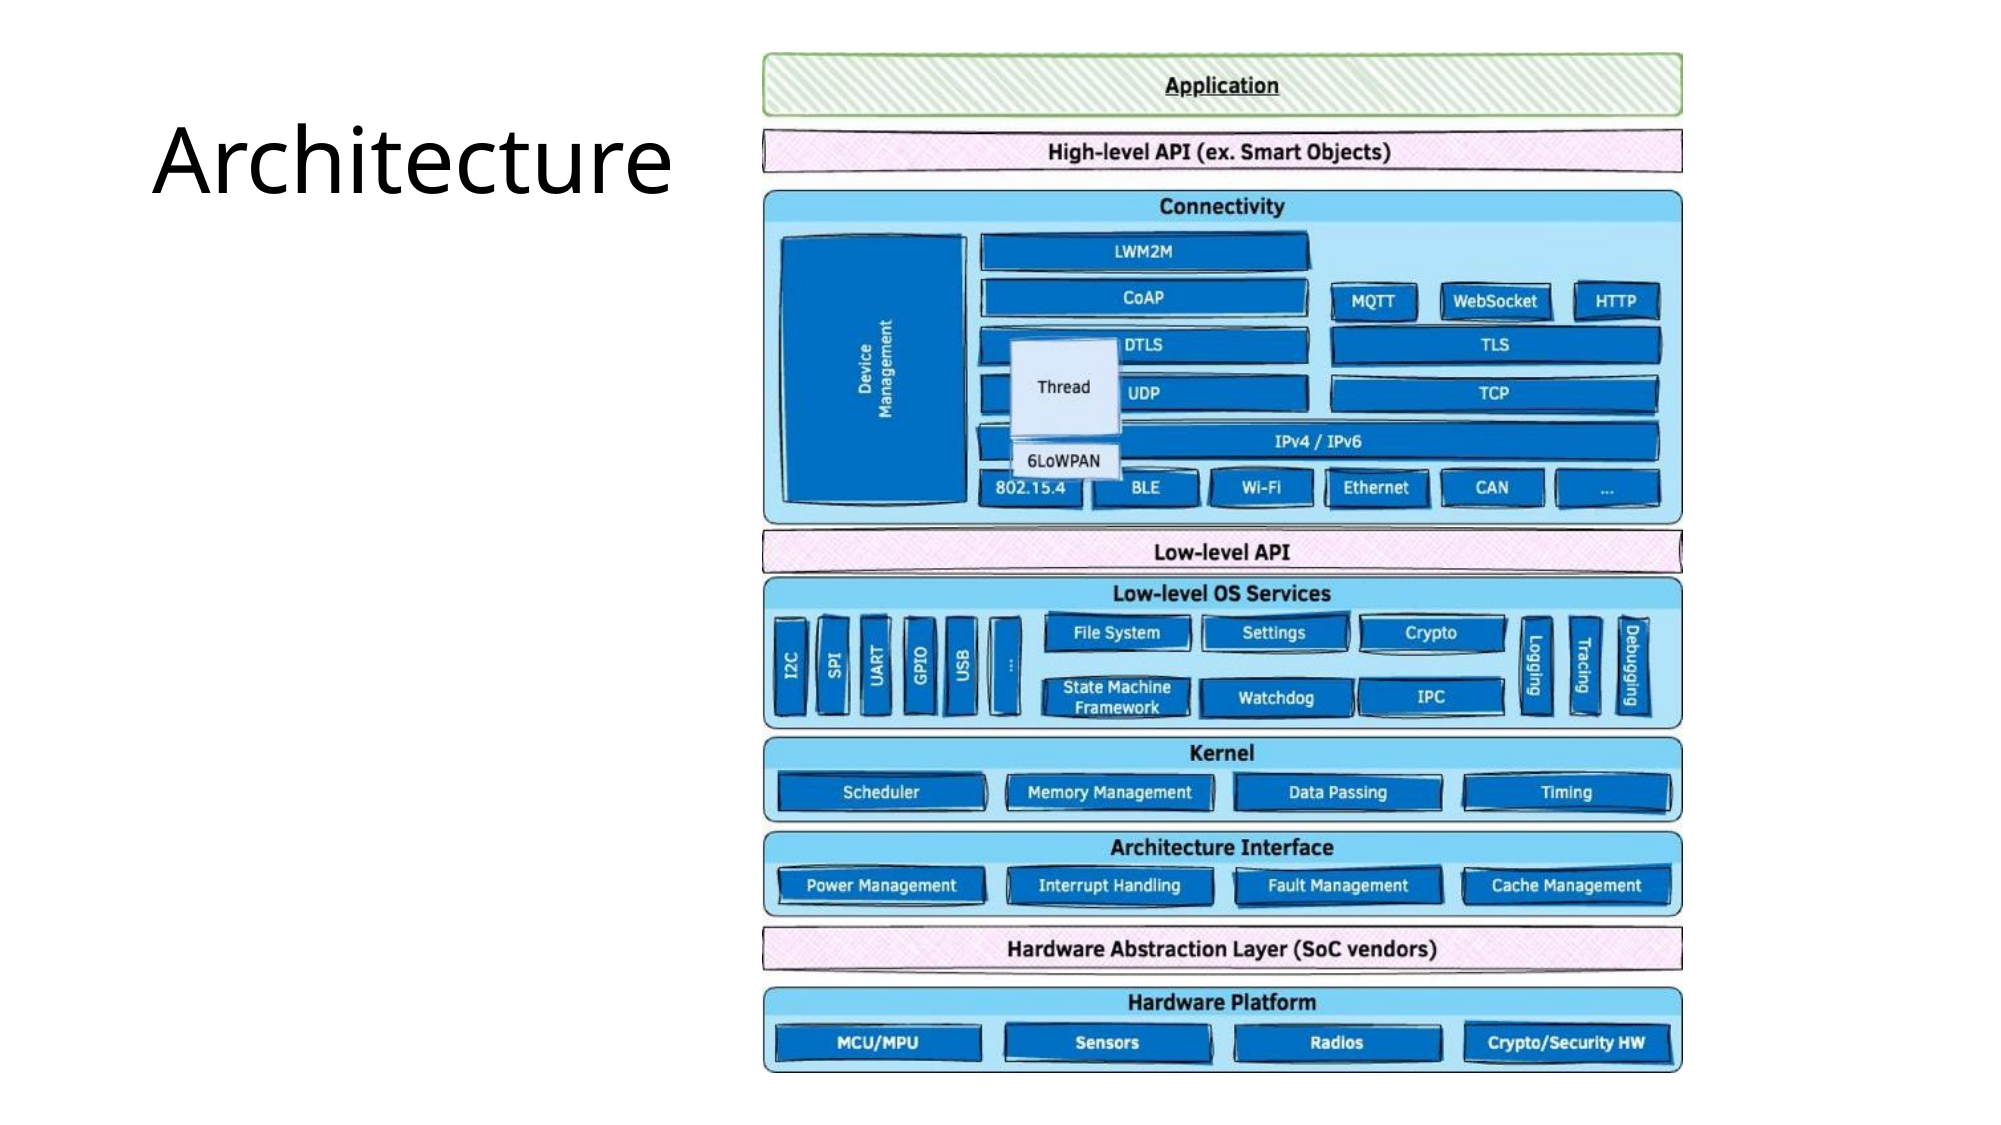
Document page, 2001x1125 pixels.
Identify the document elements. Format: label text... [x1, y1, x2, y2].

picture [762, 52, 1684, 1073]
title Architecture [150, 100, 757, 291]
